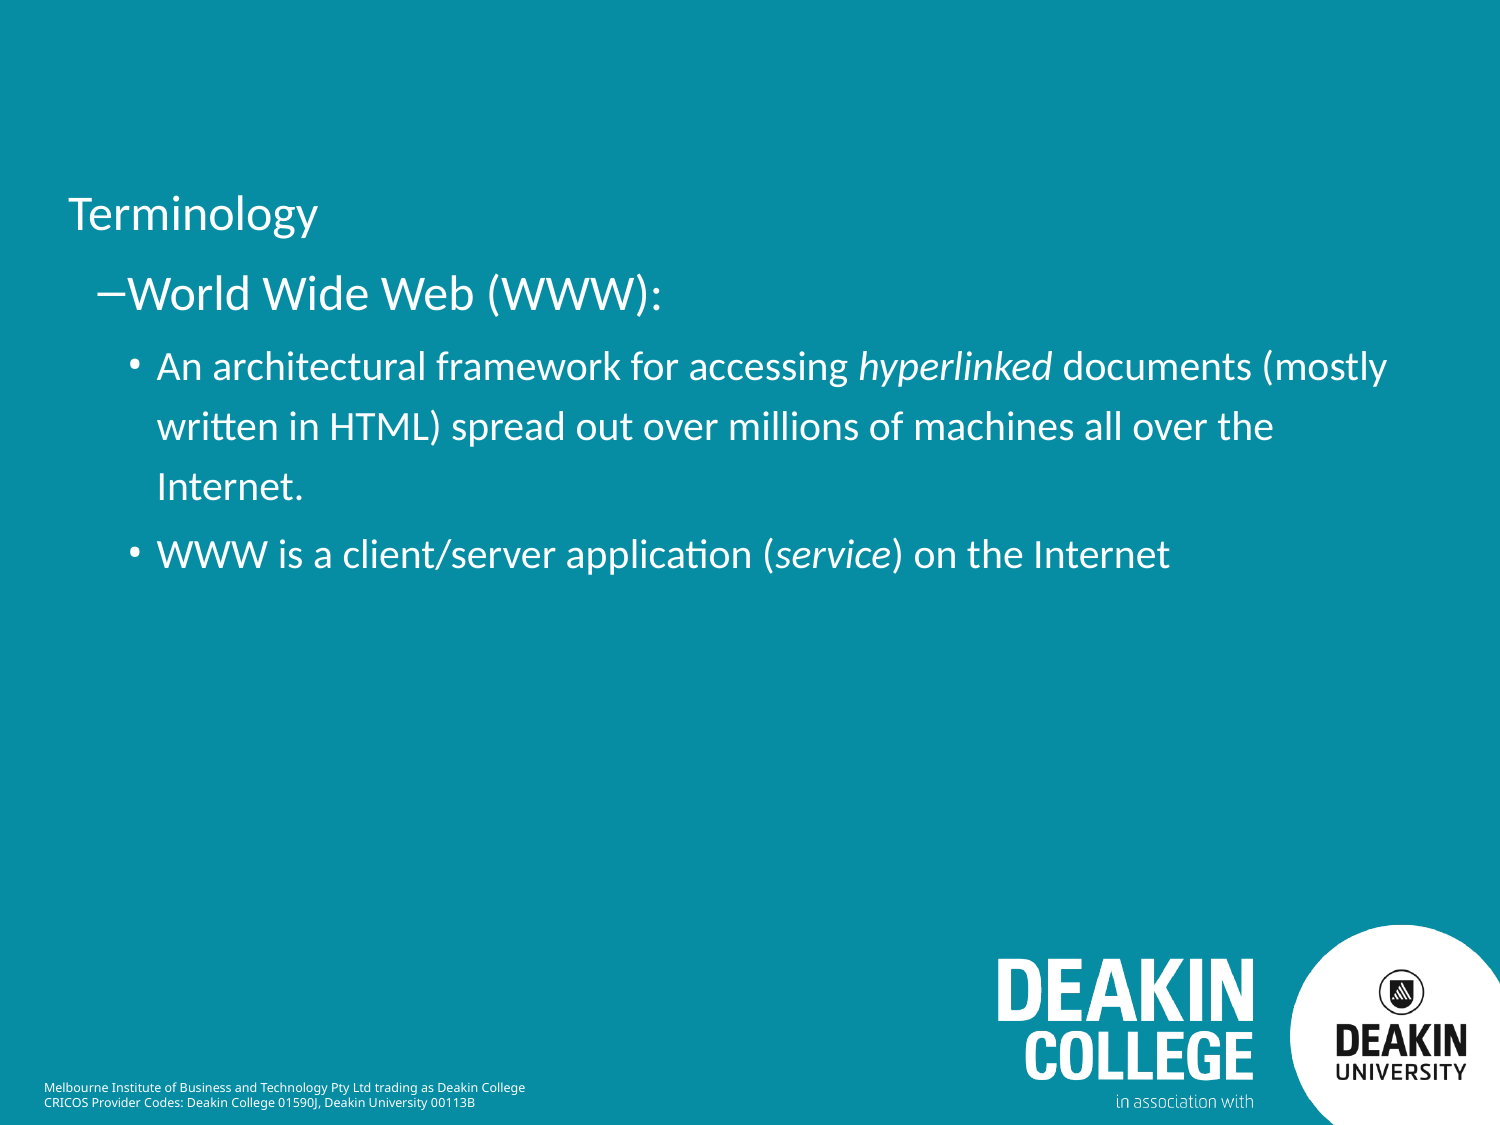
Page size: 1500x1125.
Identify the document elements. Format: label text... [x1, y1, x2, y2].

list Terminology World Wide Web (WWW): An architectural framework for accessing hyperlinked documents (mostly written in HTML) spread out over millions of machines all over the Internet. WWW is a client/server application (service) on the Internet [53, 172, 1404, 858]
picture [977, 903, 1500, 1125]
